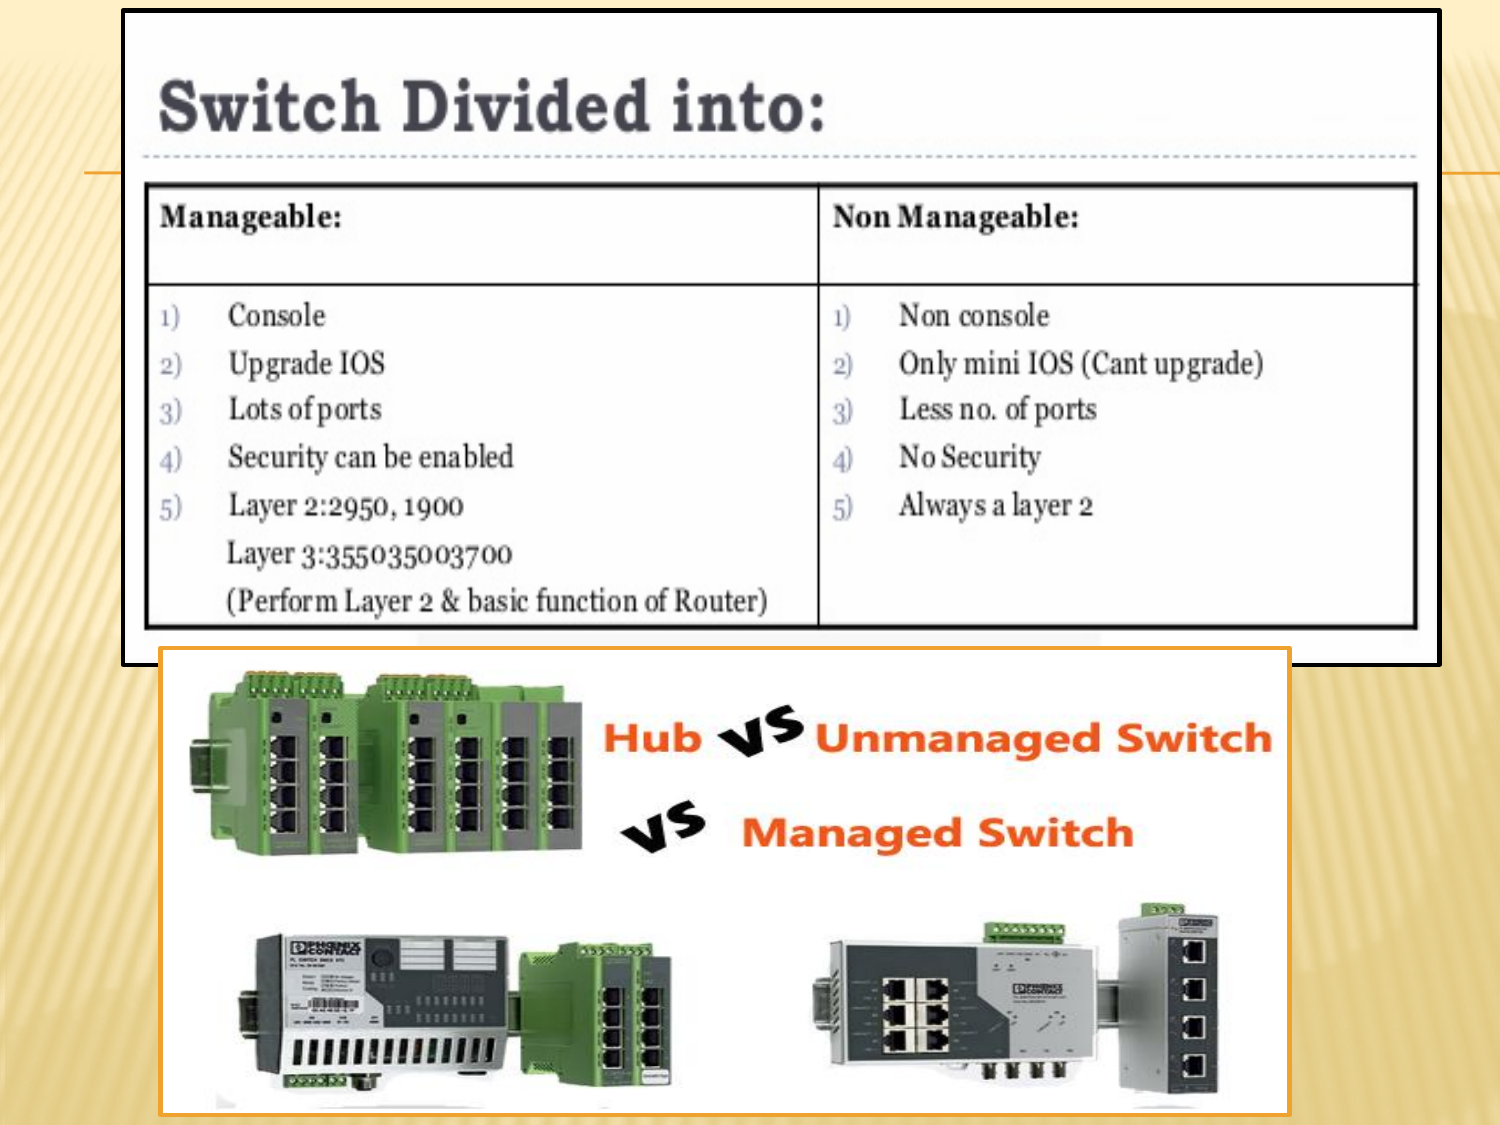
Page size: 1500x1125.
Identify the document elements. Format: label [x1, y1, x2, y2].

picture [162, 649, 1288, 1113]
list [124, 12, 1438, 663]
